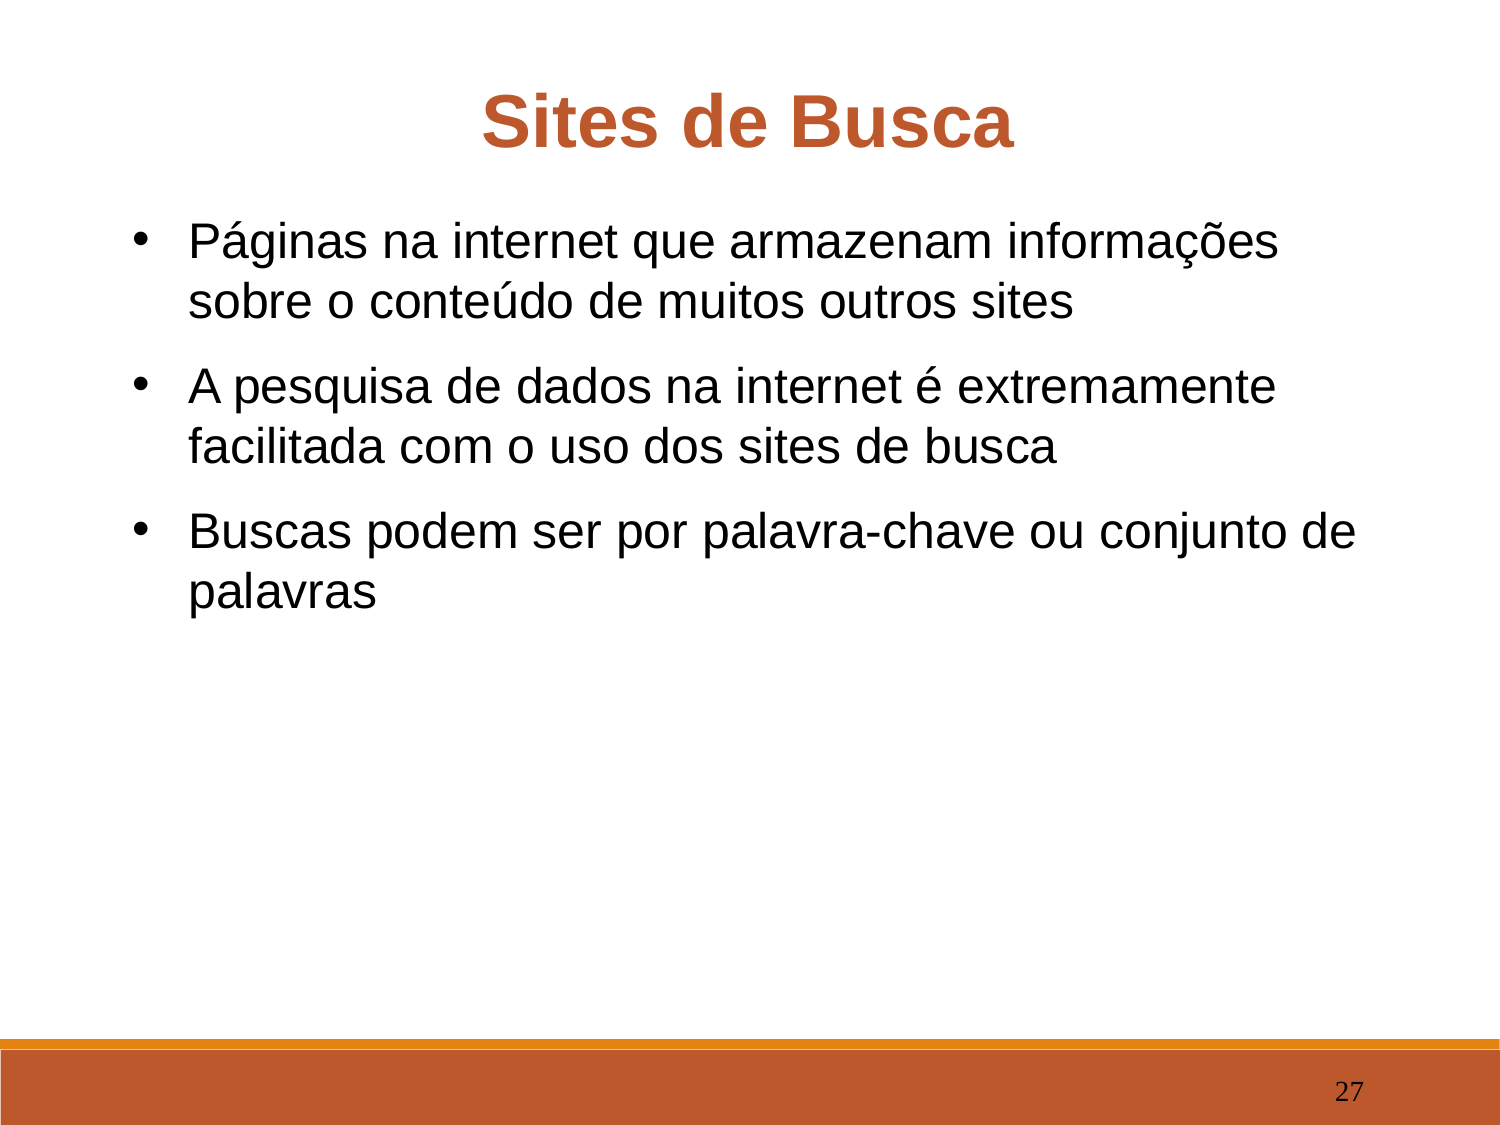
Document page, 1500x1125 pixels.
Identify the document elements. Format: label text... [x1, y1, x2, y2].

text_box Páginas na internet que armazenam informações sobre o conteúdo de muitos outros sites A pesquisa de dados na internet é extremamente facilitada com o uso dos sites de busca Buscas podem ser por palavra-chave ou conjunto de palavras [117, 201, 1397, 957]
text_box Sites de Busca [117, 64, 1380, 170]
text_box ‹#› [1217, 1059, 1380, 1120]
